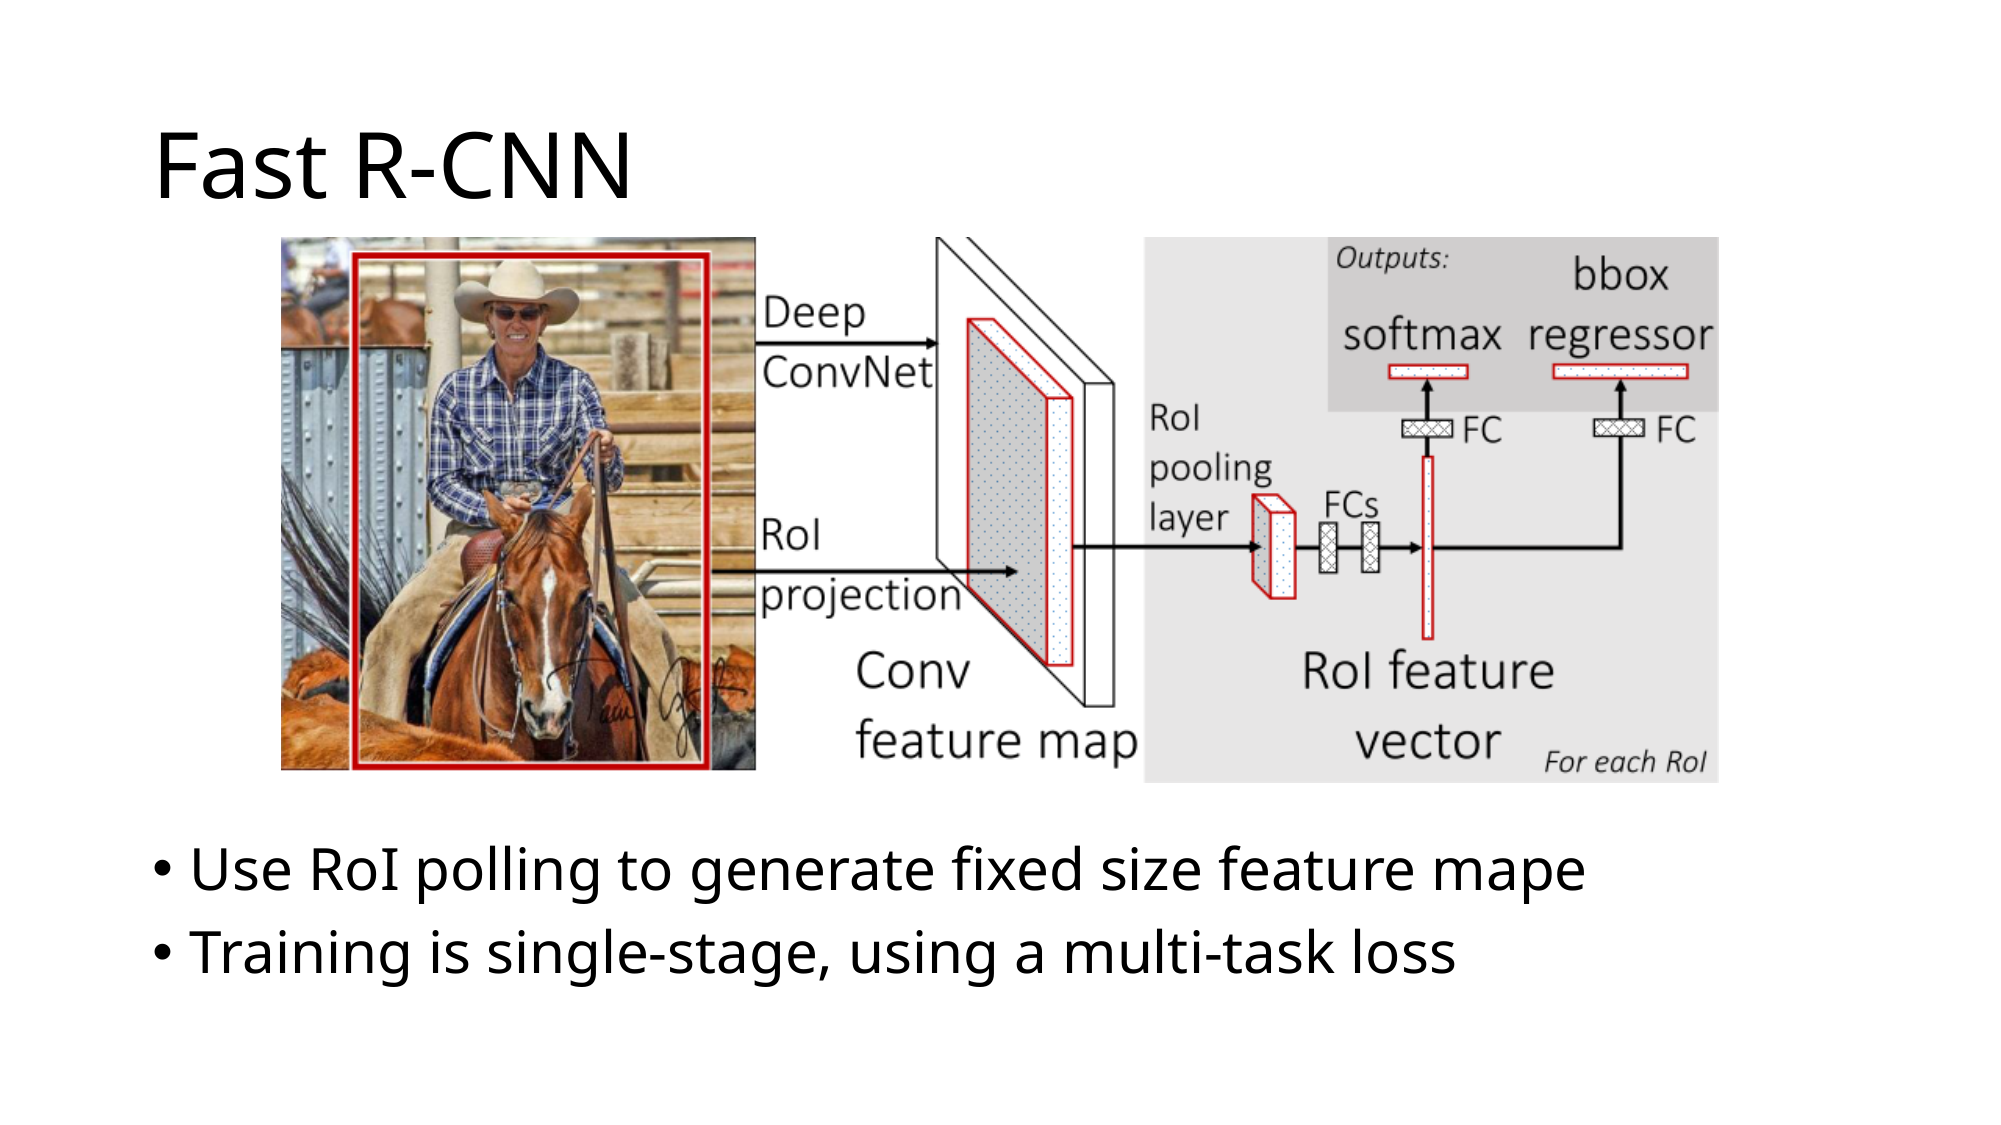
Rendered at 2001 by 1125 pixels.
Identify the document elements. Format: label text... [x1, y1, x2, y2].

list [281, 237, 1719, 783]
text_box Use RoI polling to generate fixed size feature mape Training is single-stage, using a multi-task loss [137, 832, 1863, 1025]
title Fast R-CNN [137, 59, 1863, 278]
